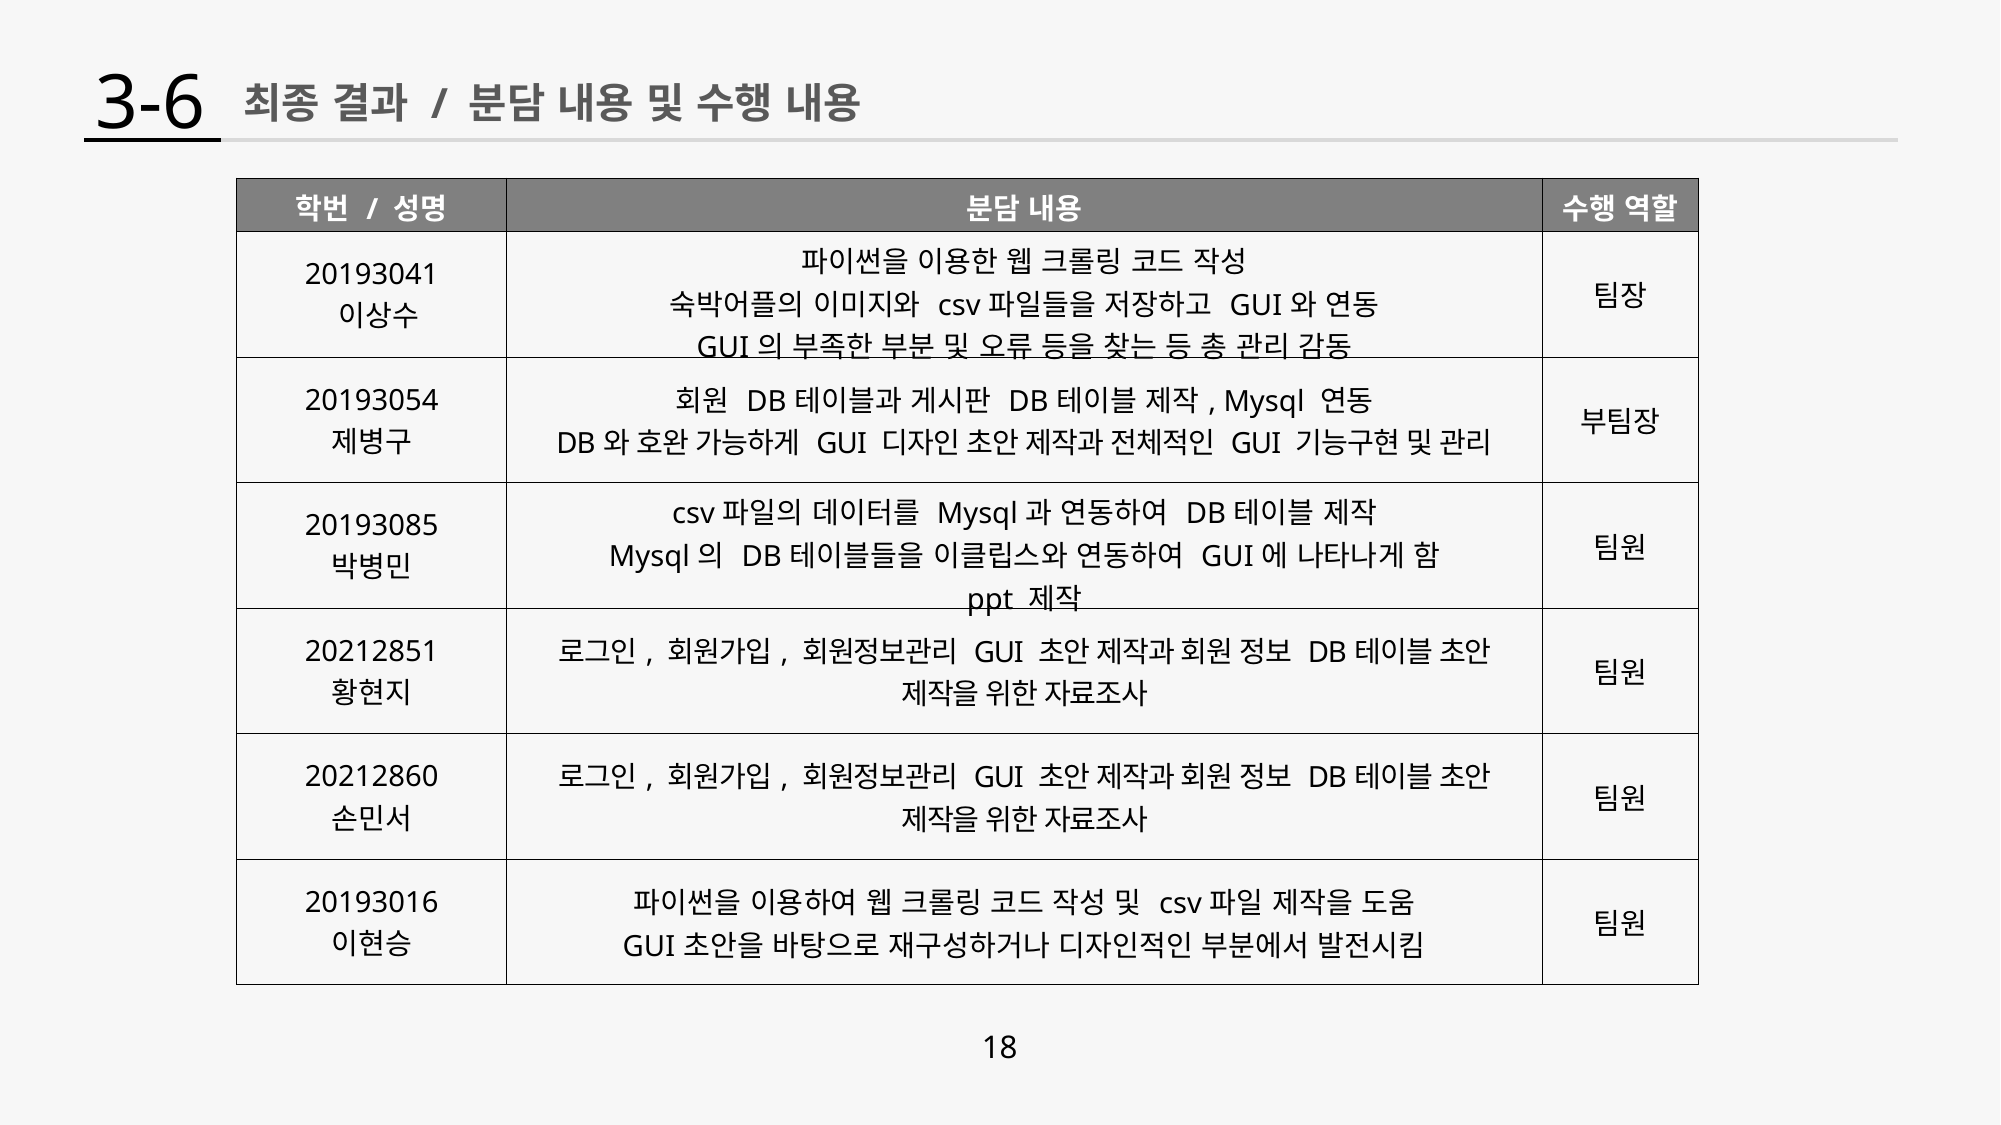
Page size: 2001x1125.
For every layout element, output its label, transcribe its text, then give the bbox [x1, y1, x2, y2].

table_cell 로그인, 회원가입, 회원정보관리 GUI 초안 제작과 회원 정보 DB테이블 초안 제작을 위한 자료조사 [507, 609, 1542, 733]
table_header 학번 / 성명 [237, 179, 506, 231]
table_cell 부팀장 [1543, 358, 1698, 482]
table_cell 팀원 [1543, 483, 1698, 608]
table_cell csv파일의 데이터를 Mysql과 연동하여 DB테이블 제작 Mysql의 DB테이블들을 이클립스와 연동하여 GUI에 나타나게 함 ppt 제작 [507, 483, 1542, 608]
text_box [80, 46, 1899, 153]
table_cell 20193085 박병민 [237, 483, 506, 608]
table_header 수행 역할 [1543, 179, 1698, 231]
table_cell 20212860 손민서 [237, 734, 506, 859]
table_cell 팀장 [1543, 232, 1698, 357]
table_cell 20212851 황현지 [237, 609, 506, 733]
table_cell 팀원 [1543, 860, 1698, 984]
table_cell 팀원 [1543, 734, 1698, 859]
table_cell 20193016 이현승 [237, 860, 506, 984]
table_cell 20193054 제병구 [237, 358, 506, 482]
table_header 분담 내용 [507, 179, 1542, 231]
table_cell 파이썬을 이용하여 웹 크롤링 코드 작성 및 csv파일 제작을 도움 GUI초안을 바탕으로 재구성하거나 디자인적인 부분에서 발전시킴 [507, 860, 1542, 984]
text_box 18 [967, 1020, 1033, 1073]
table_cell 팀원 [1543, 609, 1698, 733]
table_cell 로그인, 회원가입, 회원정보관리 GUI 초안 제작과 회원 정보 DB테이블 초안 제작을 위한 자료조사 [507, 734, 1542, 859]
table_cell 20193041 이상수 [237, 232, 506, 357]
table_cell 회원 DB테이블과 게시판 DB테이블 제작, Mysql 연동 DB와 호완 가능하게 GUI 디자인 초안 제작과 전체적인 GUI 기능구현 및 관리 [507, 358, 1542, 482]
table_cell 파이썬을 이용한 웹 크롤링 코드 작성 숙박어플의 이미지와 csv파일들을 저장하고 GUI와 연동 GUI의 부족한 부분 및 오류 등을 찾는 등 총 관리 감동 [507, 232, 1542, 357]
